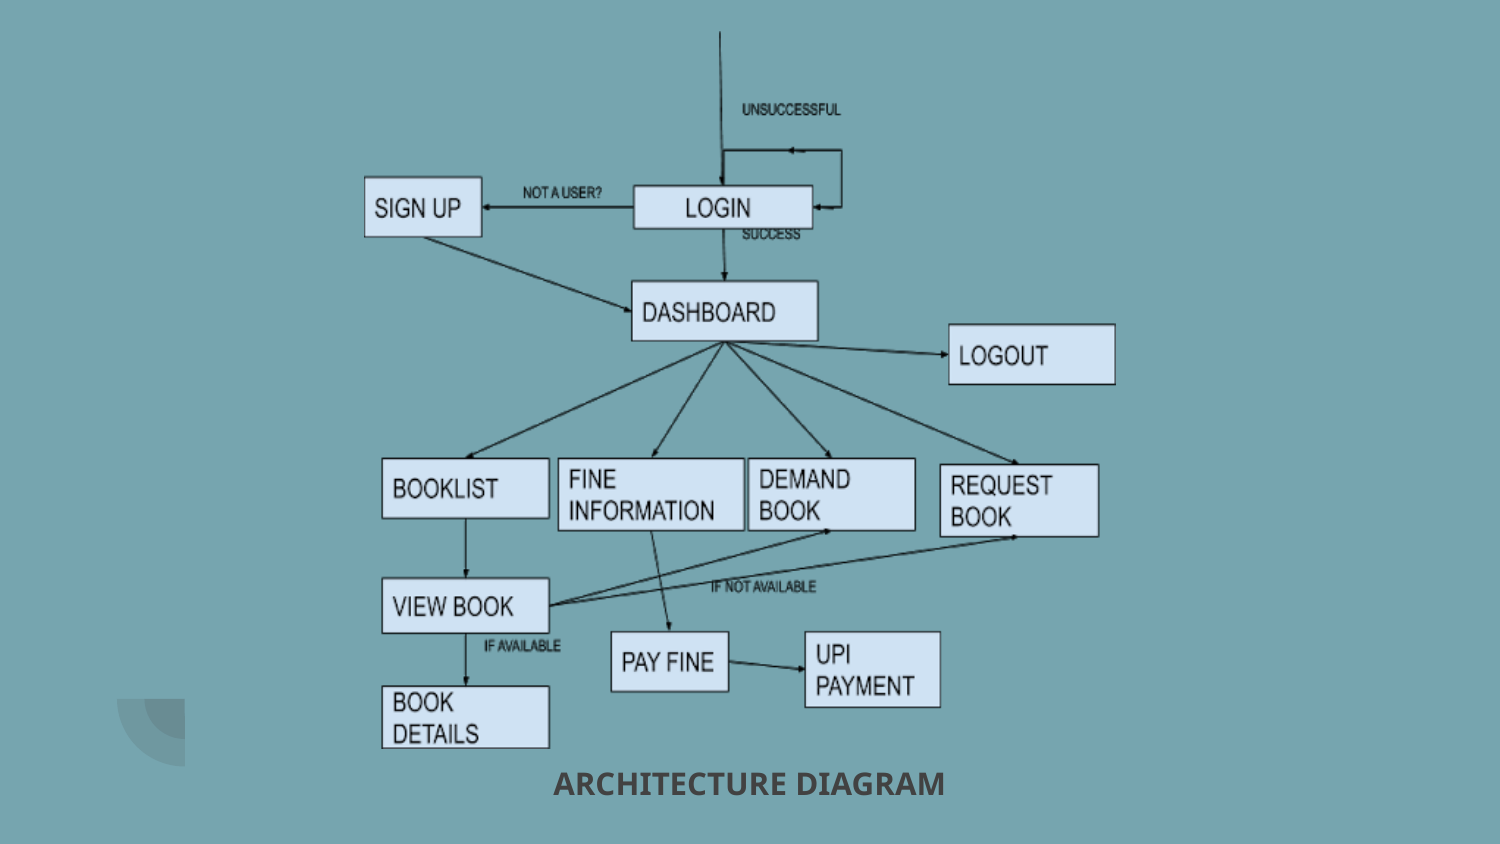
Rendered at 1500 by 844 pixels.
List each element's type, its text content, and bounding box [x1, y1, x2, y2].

title ARCHITECTURE DIAGRAM [173, 748, 1327, 829]
picture [363, 31, 1116, 749]
